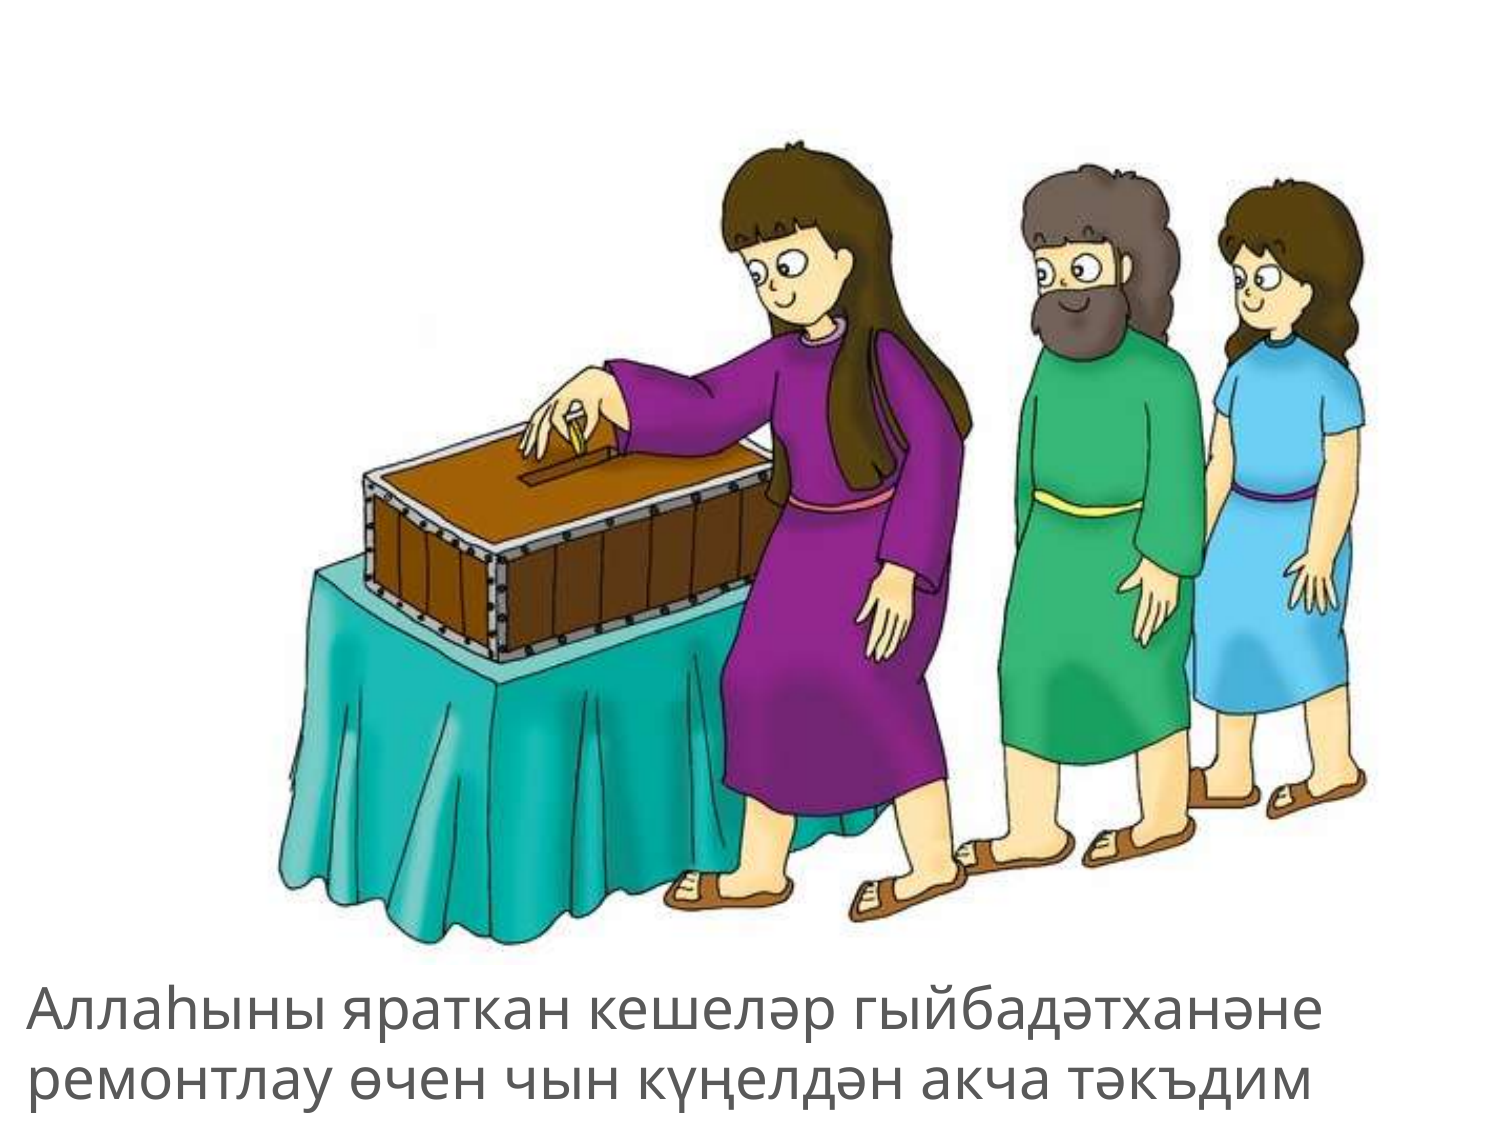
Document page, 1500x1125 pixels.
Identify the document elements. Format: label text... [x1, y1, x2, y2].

picture [67, 0, 1433, 965]
text_box Аллаһыны яраткан кешеләр гыйбадәтханәне ремонтлау өчен чын күңелдән акча тәкъдим иттеләр. [11, 964, 1498, 1125]
